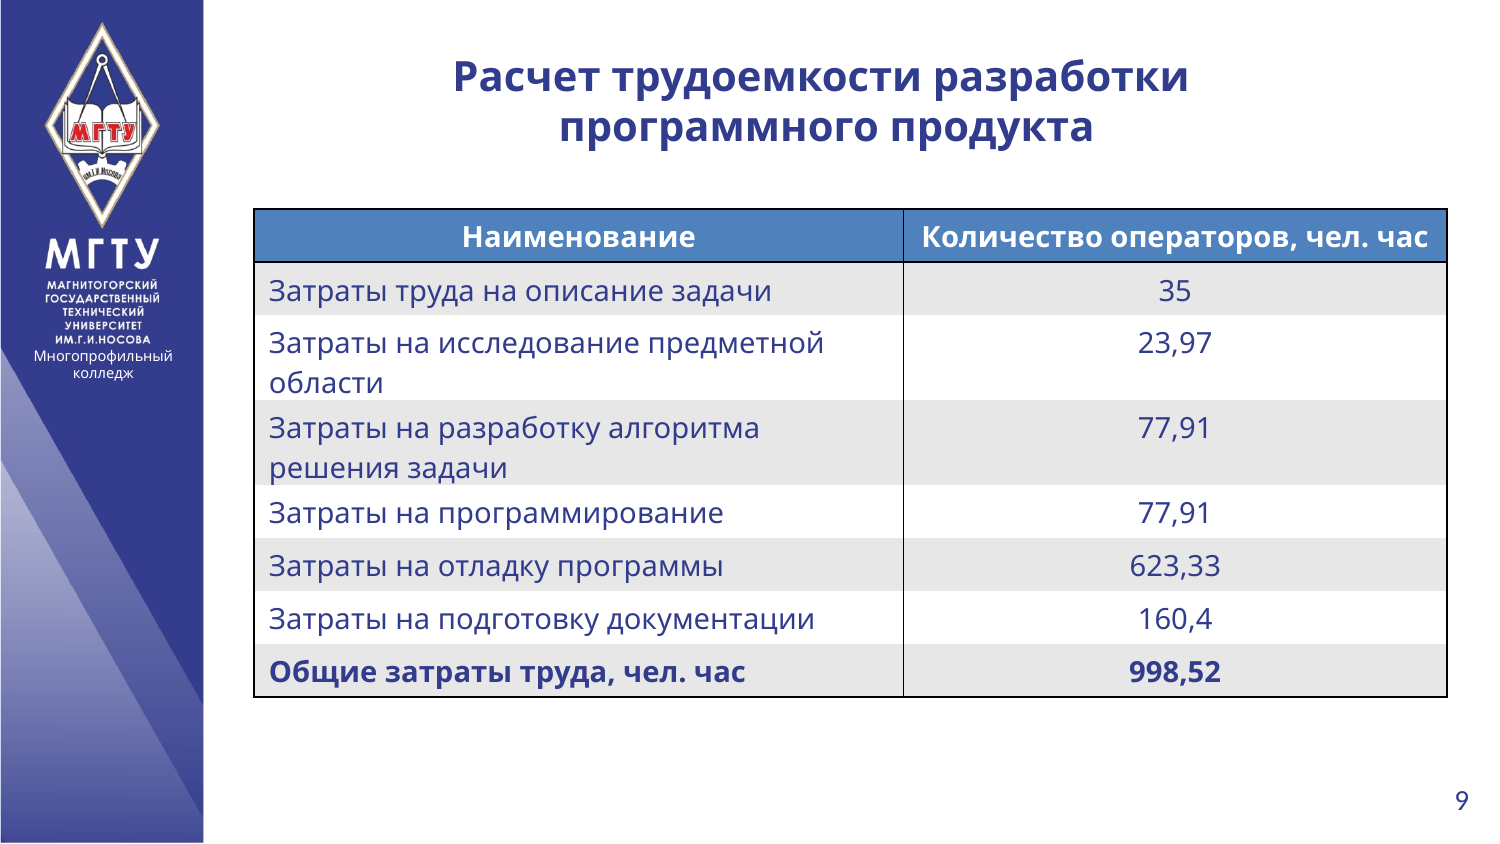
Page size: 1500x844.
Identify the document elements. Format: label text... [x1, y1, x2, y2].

table_cell 998,52 [904, 644, 1446, 696]
title Расчет трудоемкости разработки программного продукта [224, 37, 1430, 162]
table_header Наименование [255, 210, 903, 261]
picture [0, 0, 205, 844]
table_cell Затраты на программирование [255, 485, 903, 538]
table_cell Затраты труда на описание задачи [255, 263, 903, 315]
table_cell Затраты на разработку алгоритма решения задачи [255, 400, 903, 485]
table_cell Общие затраты труда, чел. час [255, 644, 903, 696]
table_cell 35 [904, 263, 1446, 315]
table_cell 23,97 [904, 315, 1446, 400]
table_cell Затраты на подготовку документации [255, 591, 903, 644]
table_cell 160,4 [904, 591, 1446, 644]
table_cell 623,33 [904, 538, 1446, 591]
slide_number 9 [1364, 776, 1484, 822]
table_cell 77,91 [904, 400, 1446, 485]
table_header Количество операторов, чел. час [904, 210, 1446, 261]
table_cell Затраты на отладку программы [255, 538, 903, 591]
table_cell Затраты на исследование предметной области [255, 315, 903, 400]
table_cell 77,91 [904, 485, 1446, 538]
